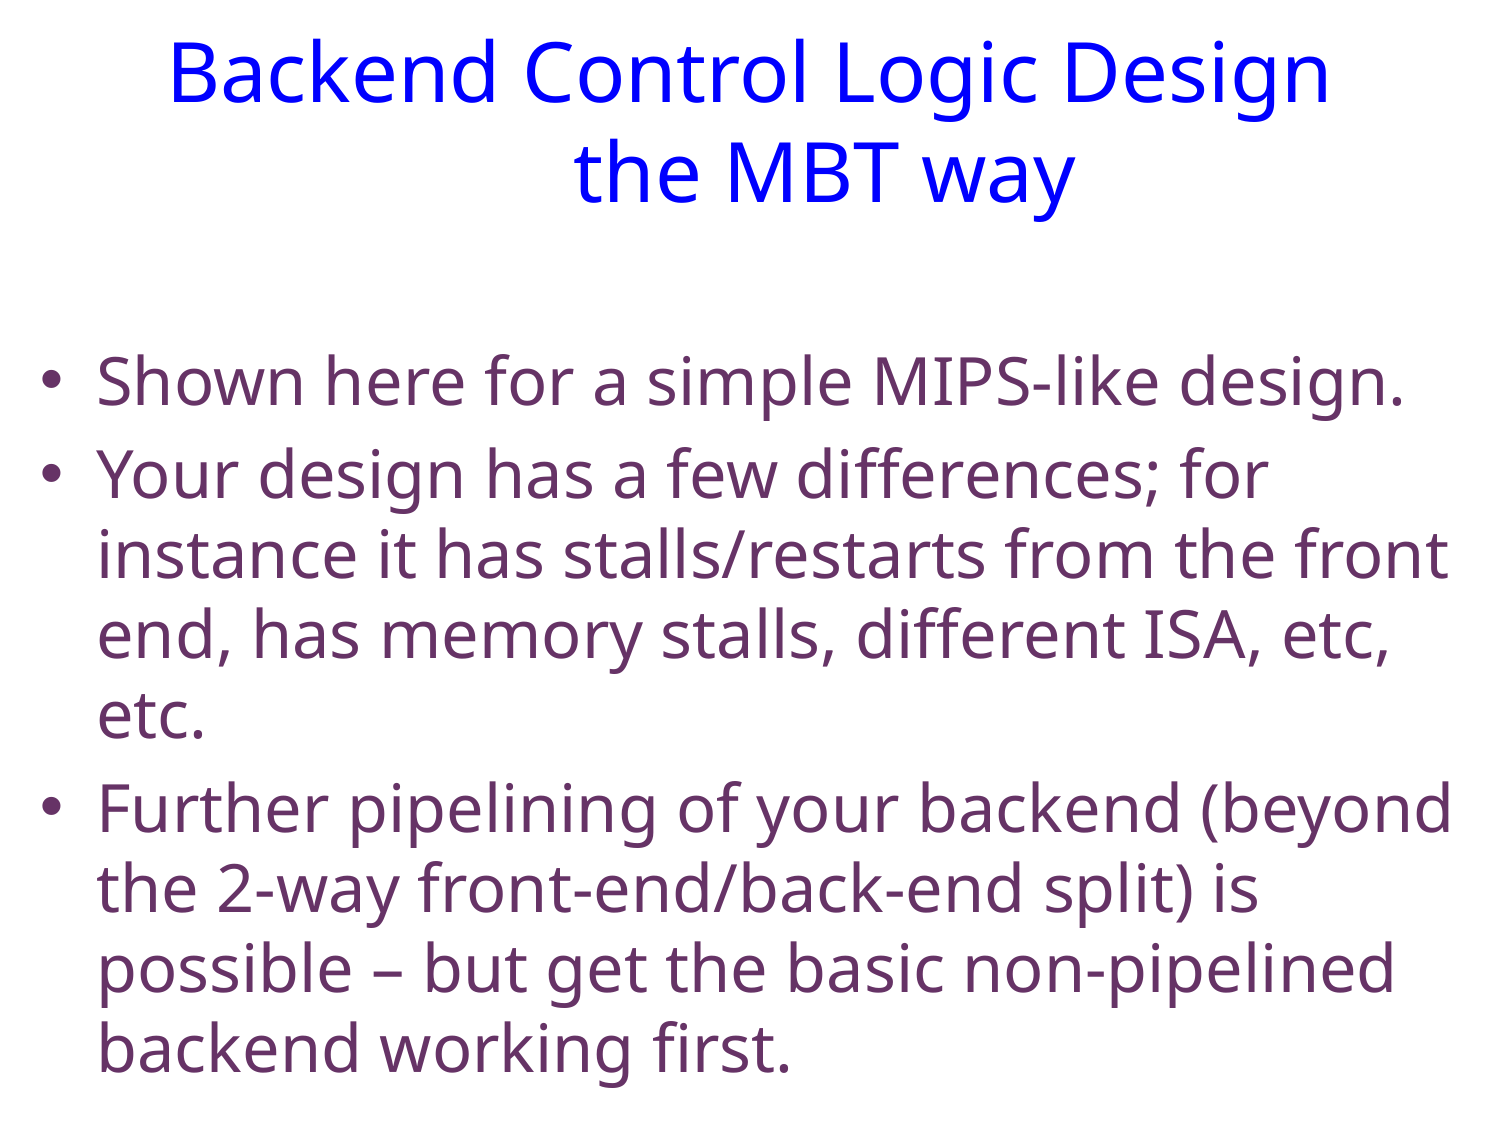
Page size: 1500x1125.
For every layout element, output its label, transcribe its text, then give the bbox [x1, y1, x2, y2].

list Shown here for a simple MIPS-like design. Your design has a few differences; for instance it has stalls/restarts from the front end, has memory stalls, different ISA, etc, etc. Further pipelining of your backend (beyond the 2-way front-end/back-end split) is possible – but get the basic non-pipelined backend working first. [24, 237, 1475, 1100]
title Backend Control Logic Design the MBT way [0, 0, 1500, 238]
